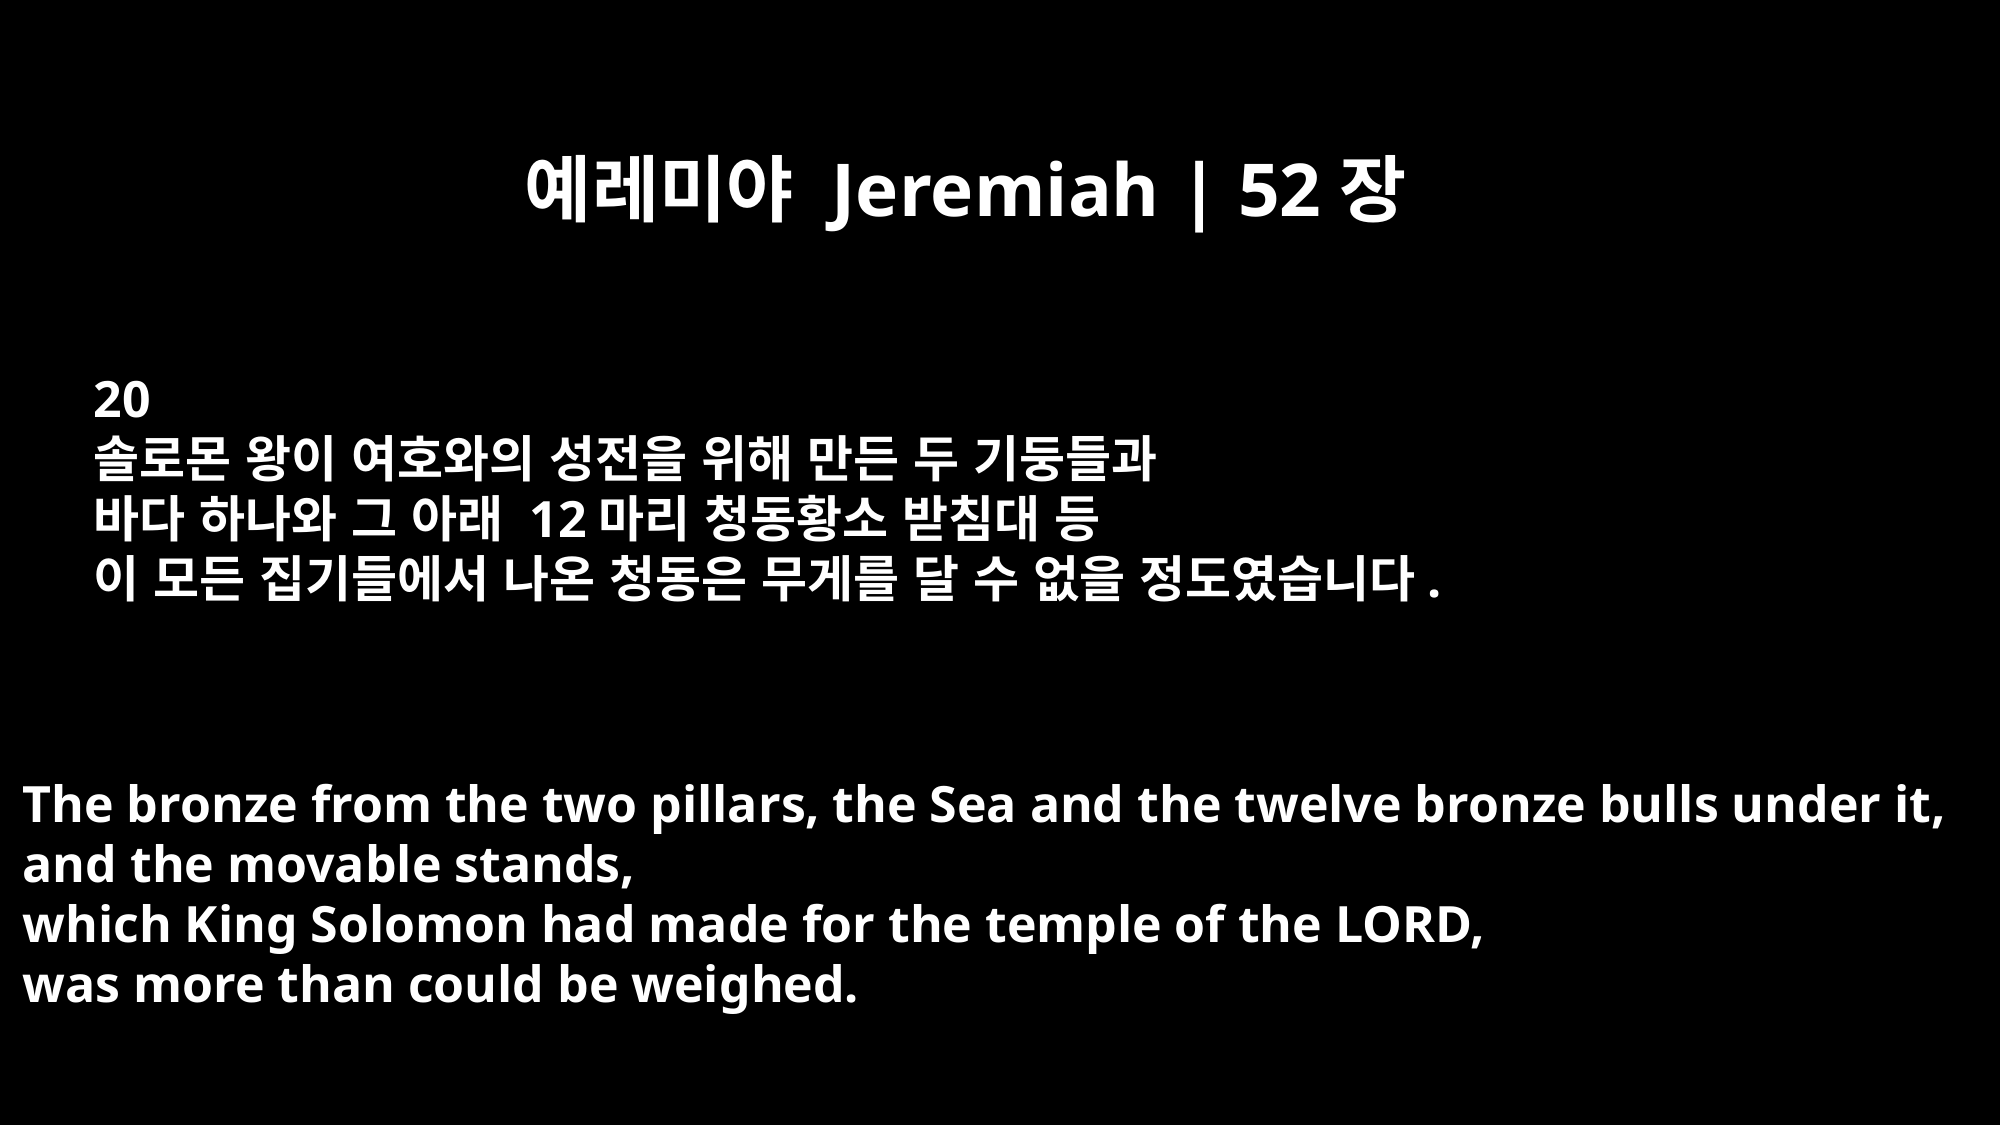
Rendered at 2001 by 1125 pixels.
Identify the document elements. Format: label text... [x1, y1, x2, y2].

text_box 예레미야 Jeremiah | 52장 [510, 136, 1422, 239]
text_box The bronze from the two pillars, the Sea and the twelve bronze bulls under it, and the movable stands, which King Solomon had made for the temple of the LORD, was more than could be weighed. [7, 764, 1961, 1020]
text_box 20 솔로몬 왕이 여호와의 성전을 위해 만든 두 기둥들과 바다 하나와 그 아래 12마리 청동황소 받침대 등 이 모든 집기들에서 나온 청동은 무게를 달 수 없을 정도였습니다. [78, 359, 1457, 615]
